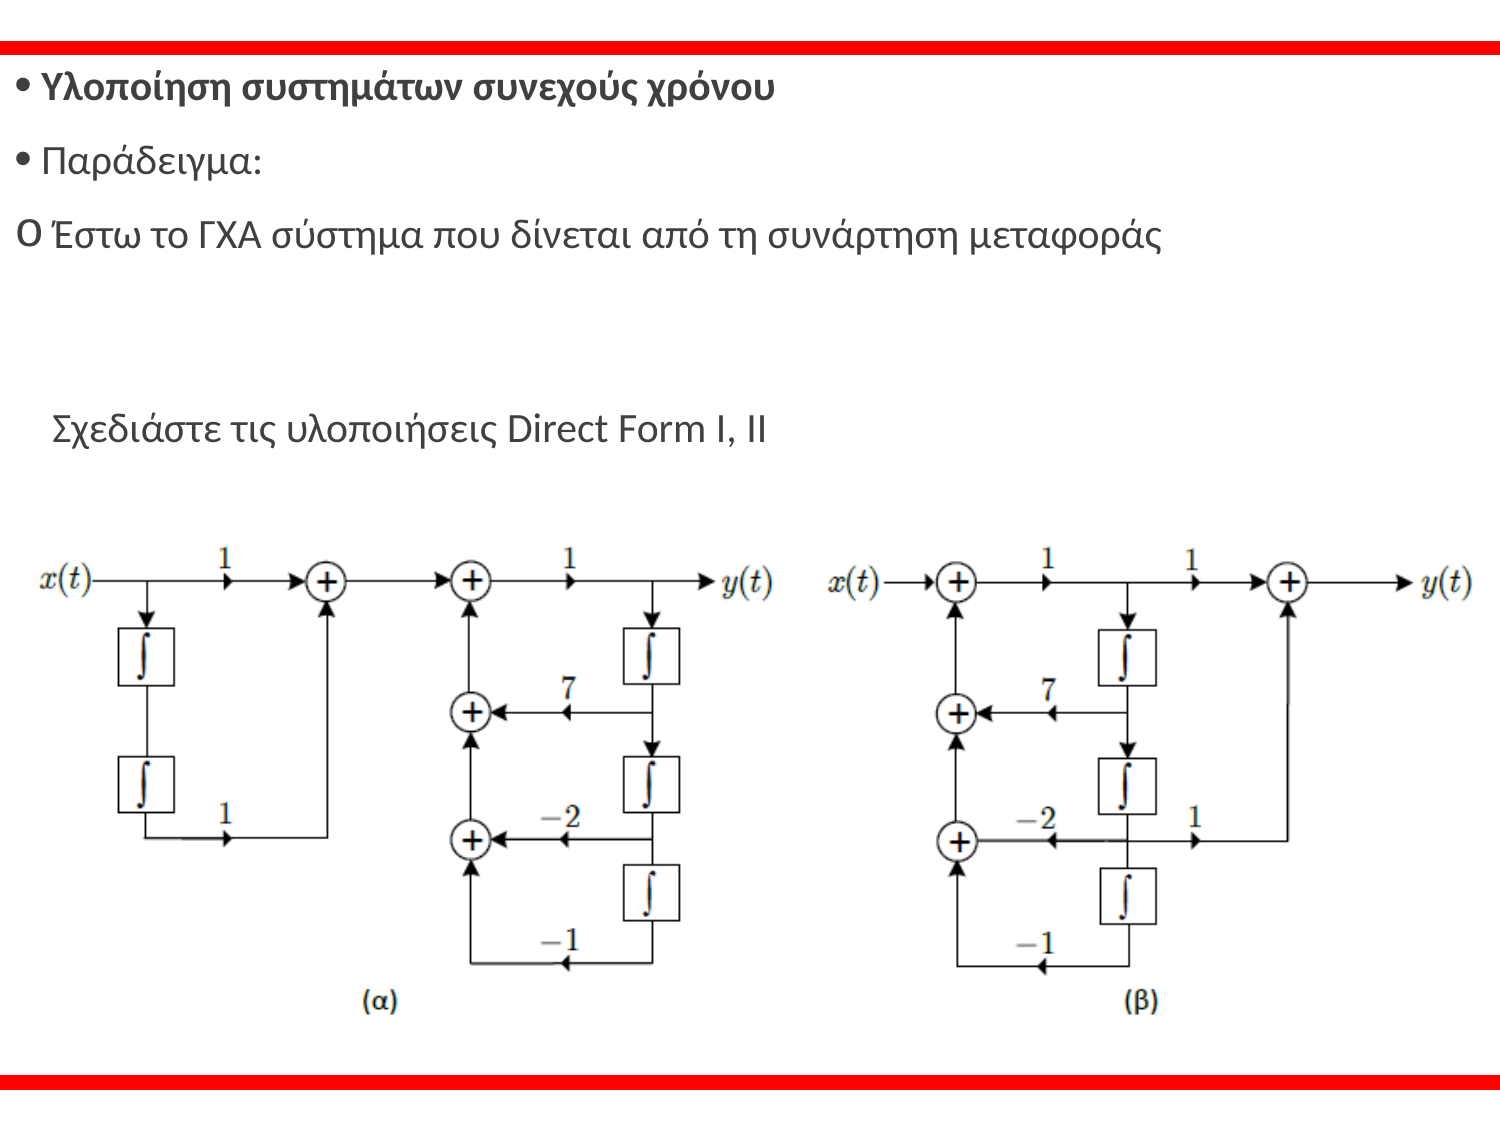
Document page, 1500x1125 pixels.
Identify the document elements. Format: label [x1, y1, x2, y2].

text_box [0, 1075, 1500, 1090]
picture [21, 523, 1485, 1025]
text_box [0, 41, 1500, 55]
